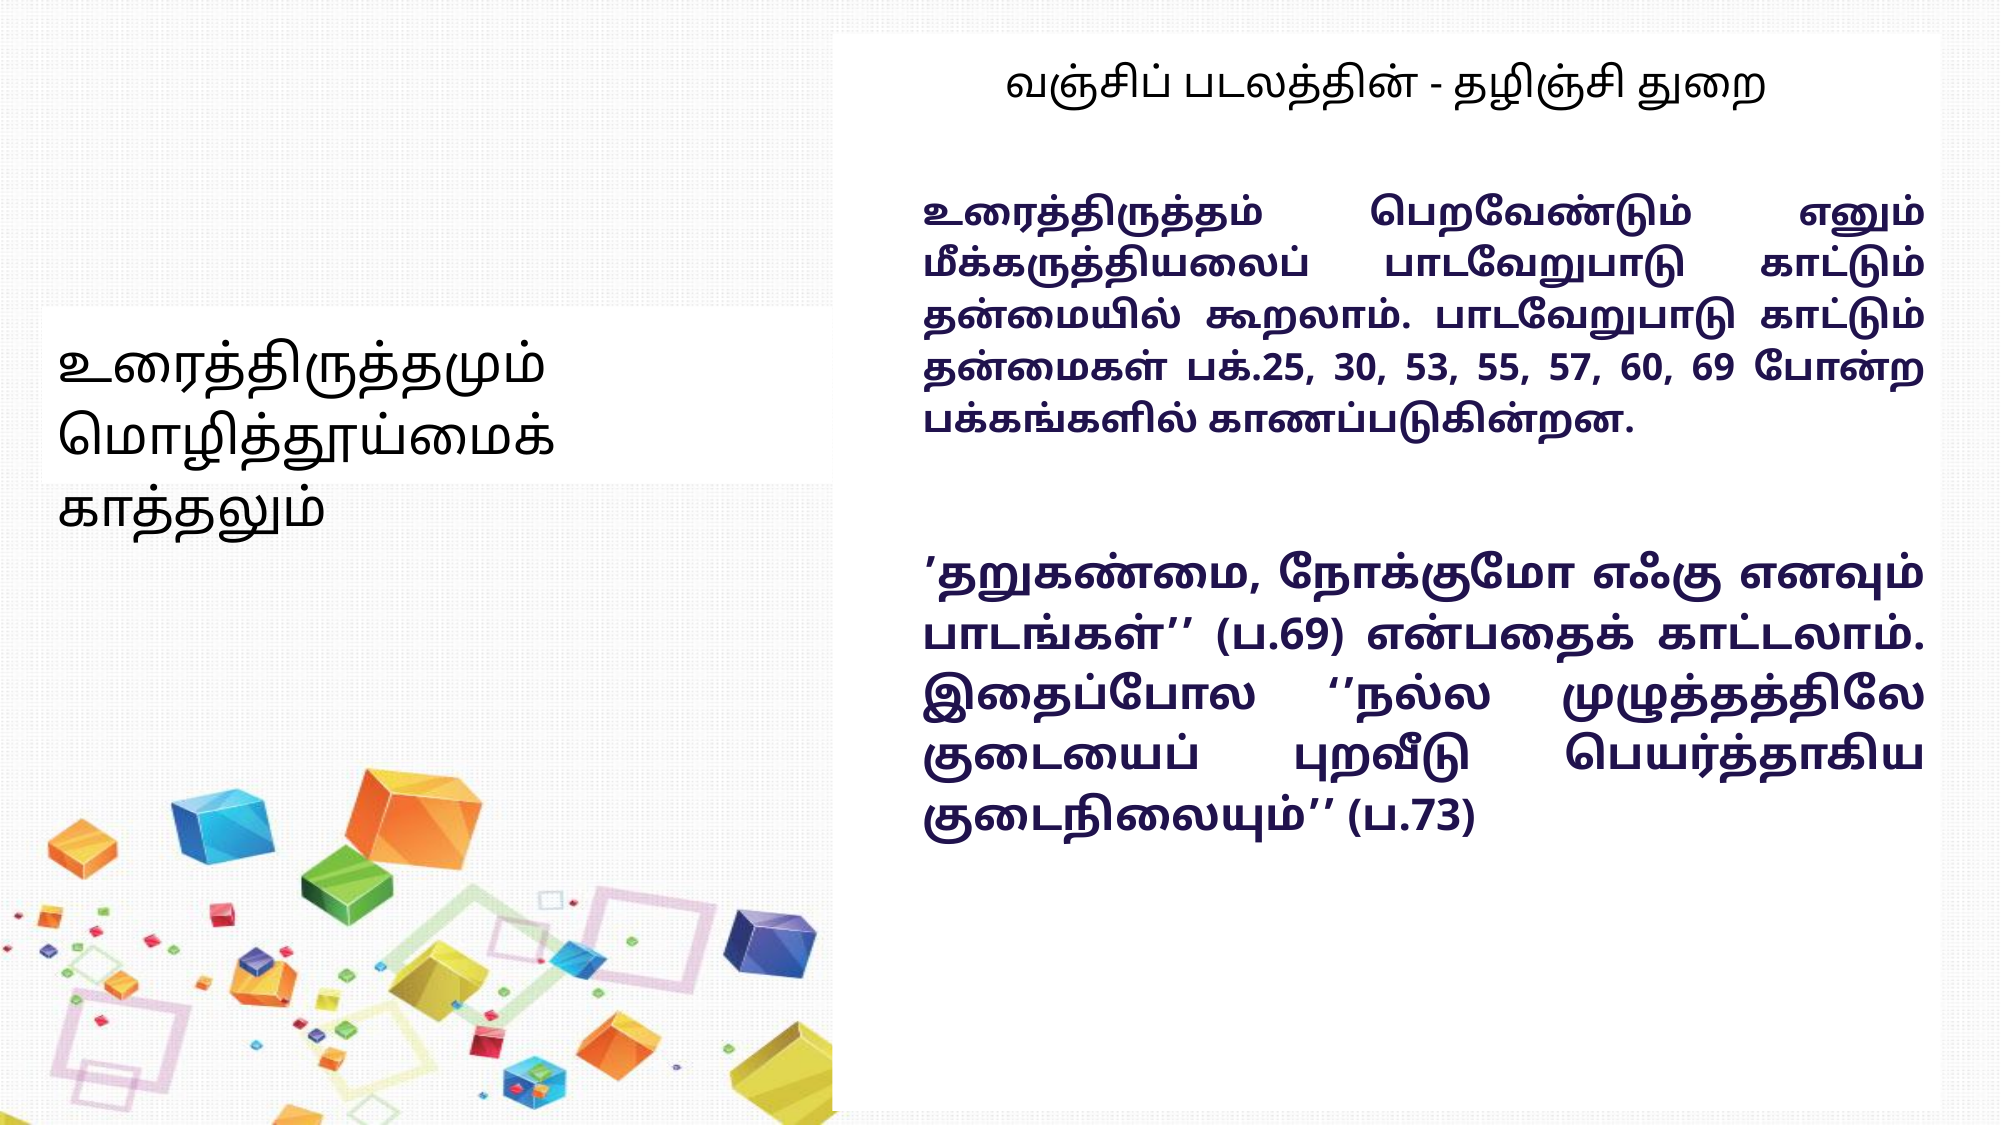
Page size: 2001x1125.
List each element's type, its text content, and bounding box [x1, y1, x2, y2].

text_box உரைத்திருத்தமும் மொழித்தூய்மைக் காத்தலும் [42, 306, 833, 484]
text_box வஞ்சிப் படலத்தின் - தழிஞ்சி துறை உரைத்திருத்தம் பெறவேண்டும் எனும் மீக்கருத்தியலைப் பாடவேறுபாடு காட்டும் தன்மையில் கூறலாம். பாடவேறுபாடு காட்டும் தன்மைகள் பக்.25, 30, 53, 55, 57, 60, 69 போன்ற பக்கங்களில் காணப்படுகின்றன. ’தறுகண்மை, நோக்குமோ எஃகு எனவும் பாடங்கள்’’ (ப.69) என்பதைக் காட்டலாம். இதைப்போல ‘’நல்ல முழுத்தத்திலே குடையைப் புறவீடு பெயர்த்தாகிய குடைநிலையும்’’ (ப.73) [832, 33, 1941, 1111]
picture [0, 0, 2001, 1125]
